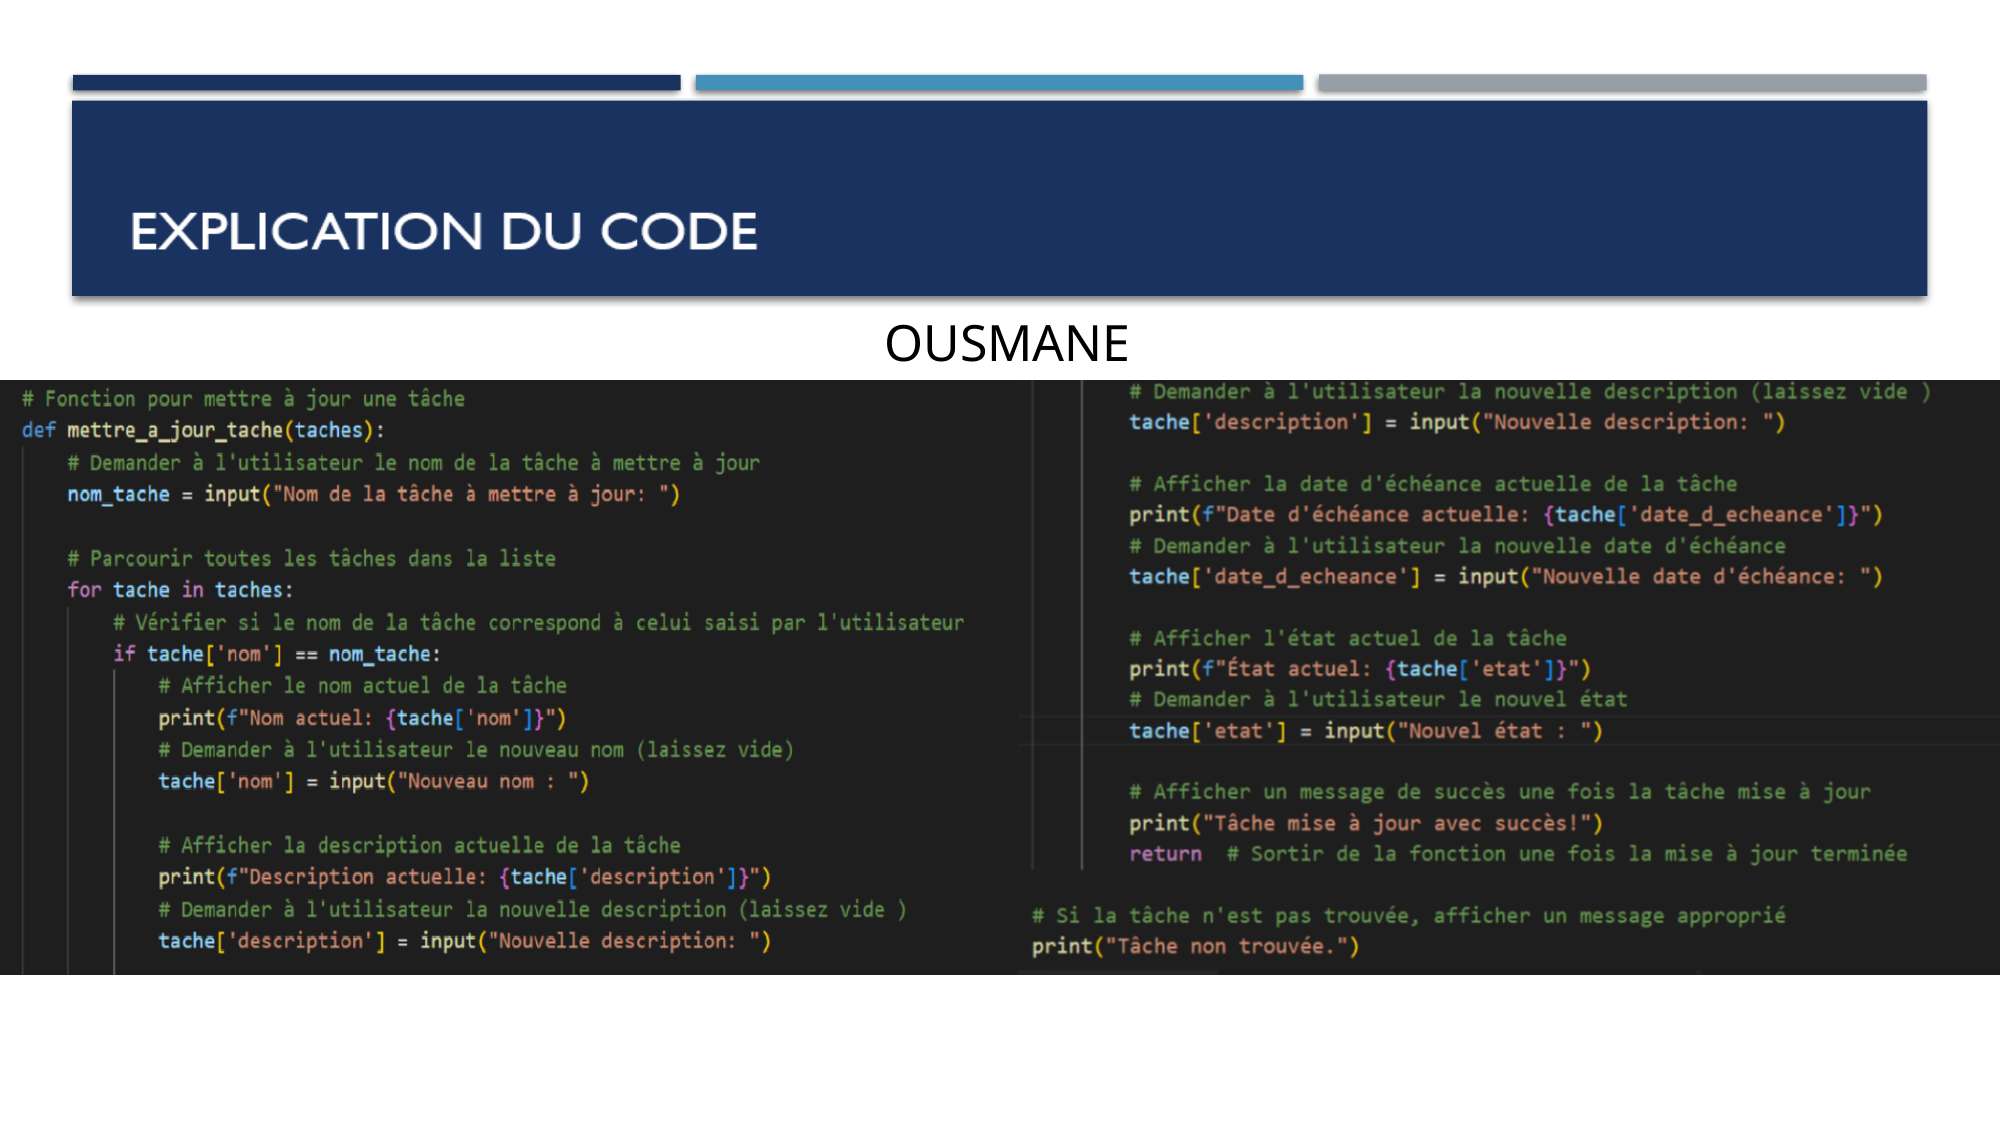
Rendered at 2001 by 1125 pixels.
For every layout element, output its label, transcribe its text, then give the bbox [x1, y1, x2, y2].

picture [94, 106, 1906, 282]
text_box OUSMANE [782, 304, 1540, 377]
picture [0, 379, 2000, 976]
